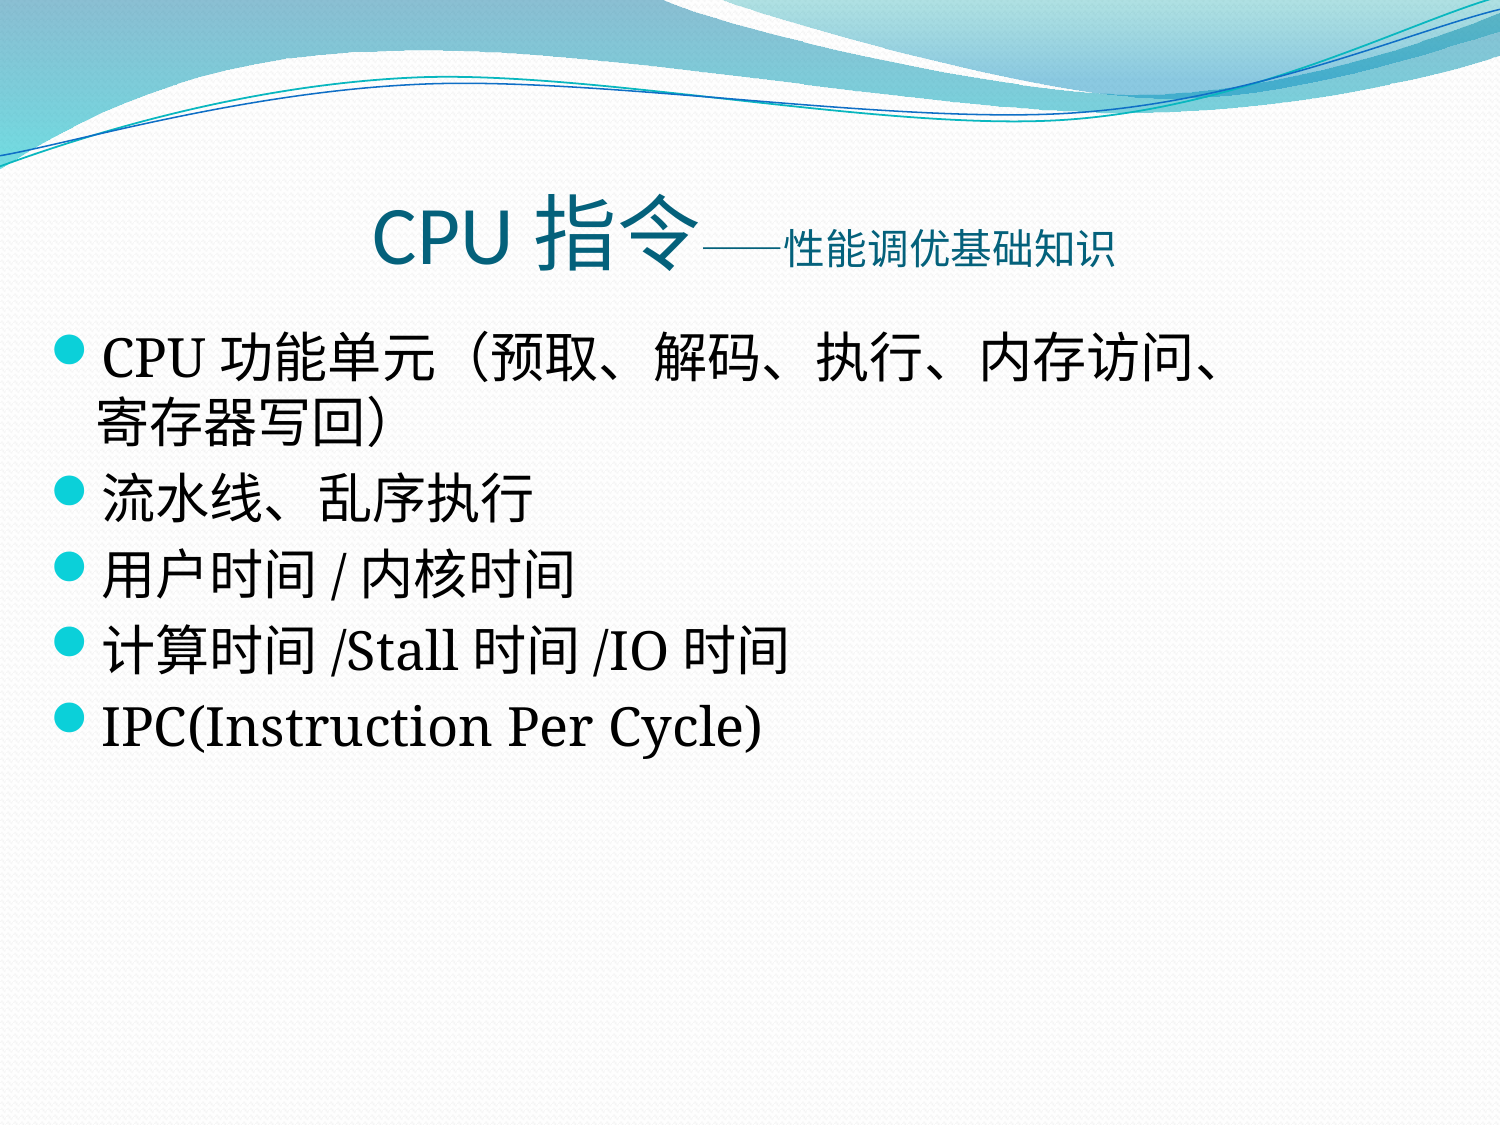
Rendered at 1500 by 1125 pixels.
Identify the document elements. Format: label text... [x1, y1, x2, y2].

title CPU指令——性能调优基础知识 [70, 93, 1421, 282]
list CPU功能单元（预取、解码、执行、内存访问、寄存器写回） 流水线、乱序执行 用户时间/内核时间 计算时间/Stall时间/IO时间 IPC(Instruction Per Cycle) [35, 316, 1254, 1038]
